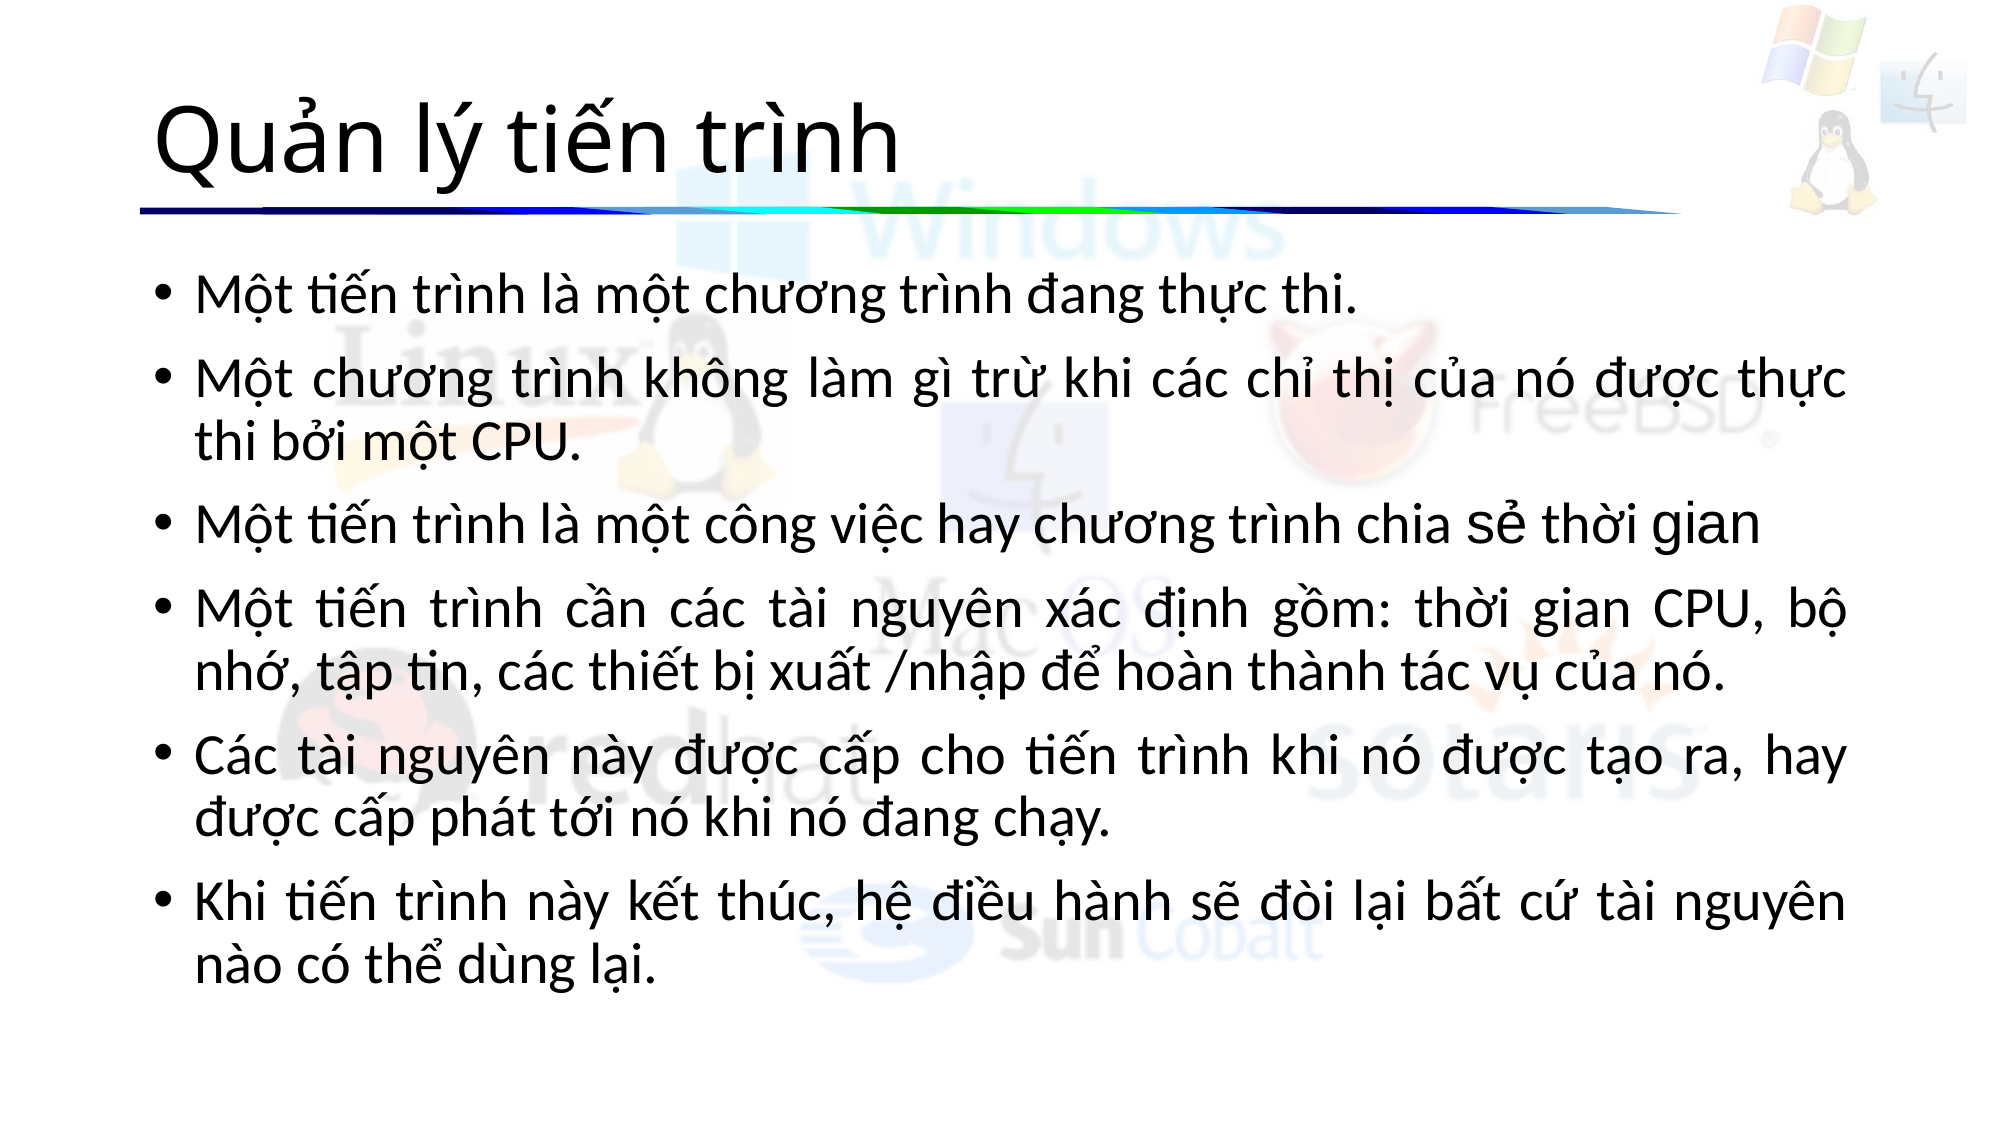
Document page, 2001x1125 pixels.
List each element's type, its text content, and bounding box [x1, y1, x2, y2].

title Quản lý tiến trình [137, 59, 1863, 226]
list Một tiến trình là một chương trình đang thực thi. Một chương trình không làm gì trừ khi các chỉ thị của nó được thực thi bởi một CPU. Một tiến trình là một công việc hay chương trình chia sẻ thời gian Một tiến trình cần các tài nguyên xác định gồm: thời gian CPU, bộ nhớ, tập tin, các thiết bị xuất /nhập để hoàn thành tác vụ của nó. Các tài nguyên này được cấp cho tiến trình khi nó được tạo ra, hay được cấp phát tới nó khi nó đang chạy. Khi tiến trình này kết thúc, hệ điều hành sẽ đòi lại bất cứ tài nguyên nào có thể dùng lại. [138, 255, 1864, 1013]
